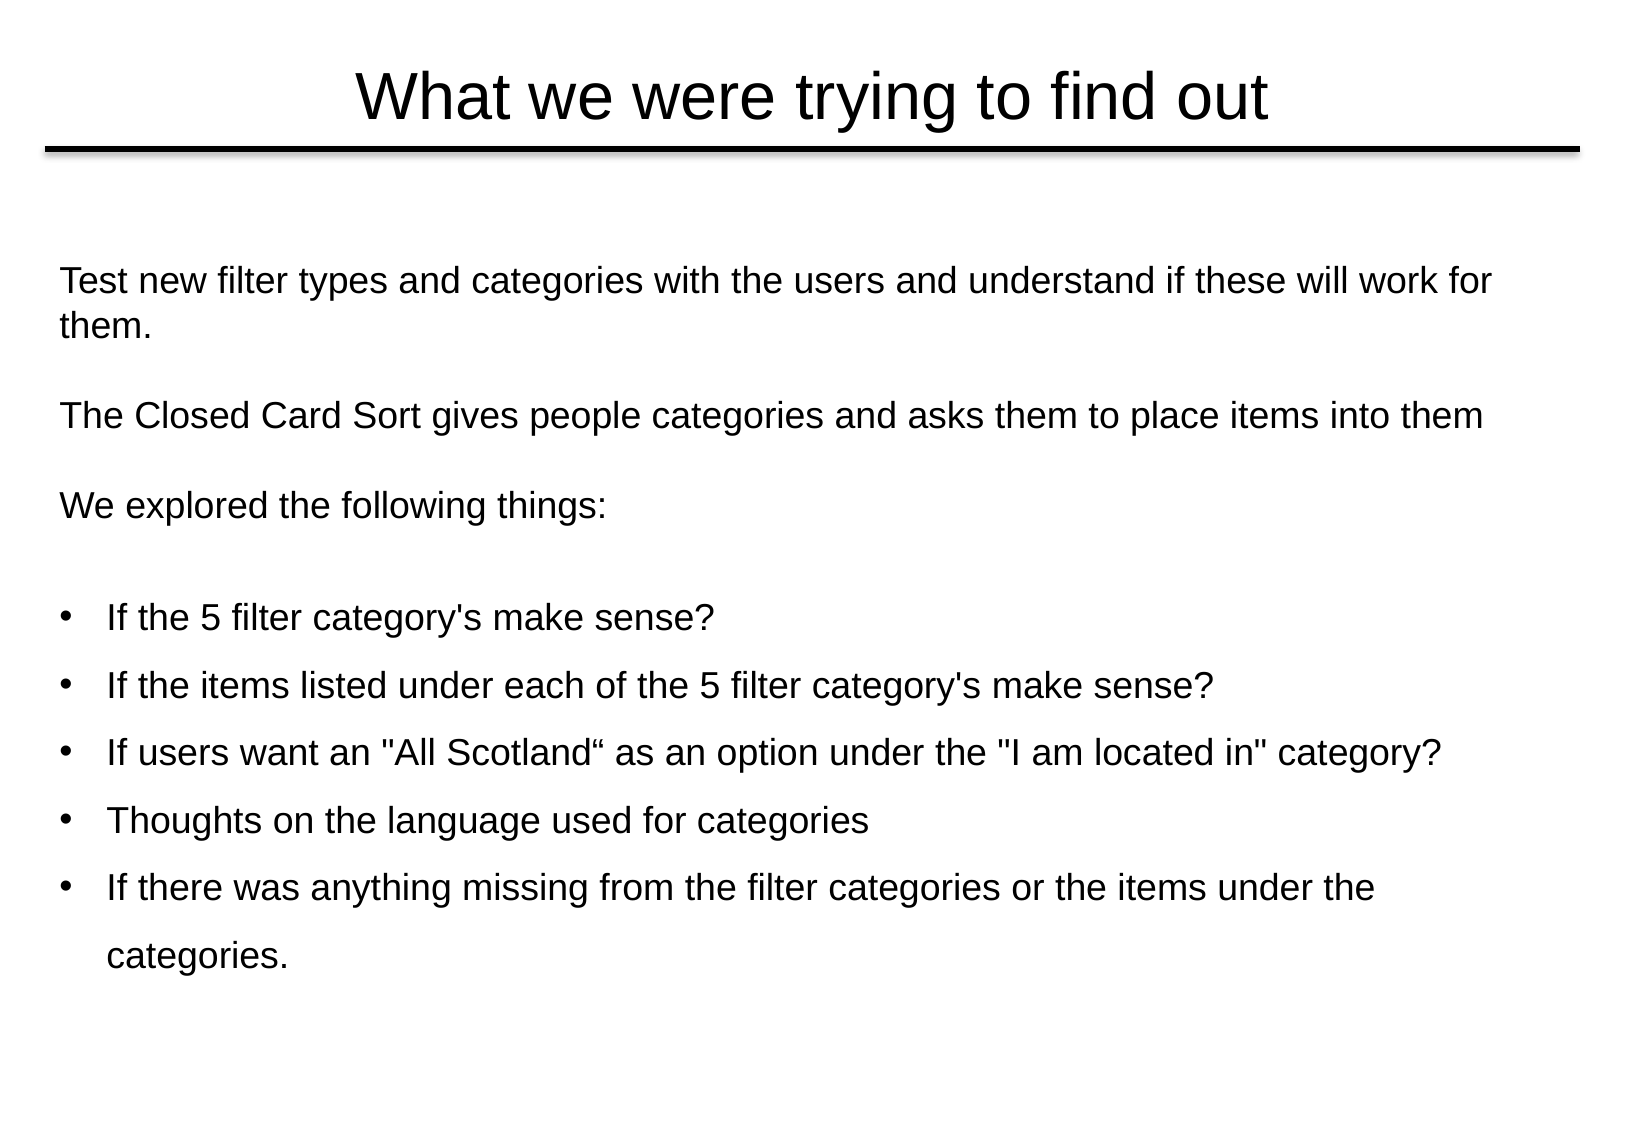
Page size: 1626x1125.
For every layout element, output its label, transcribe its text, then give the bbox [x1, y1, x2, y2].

title What we were trying to find out [0, 45, 1625, 233]
text_box Test new filter types and categories with the users and understand if these will work for them. The Closed Card Sort gives people categories and asks them to place items into them We explored the following things: If the 5 filter category's make sense? If the items listed under each of the 5 filter category's make sense? If users want an "All Scotland“ as an option under the "I am located in" category? Thoughts on the language used for categories If there was anything missing from the filter categories or the items under the categories. [44, 248, 1581, 1119]
